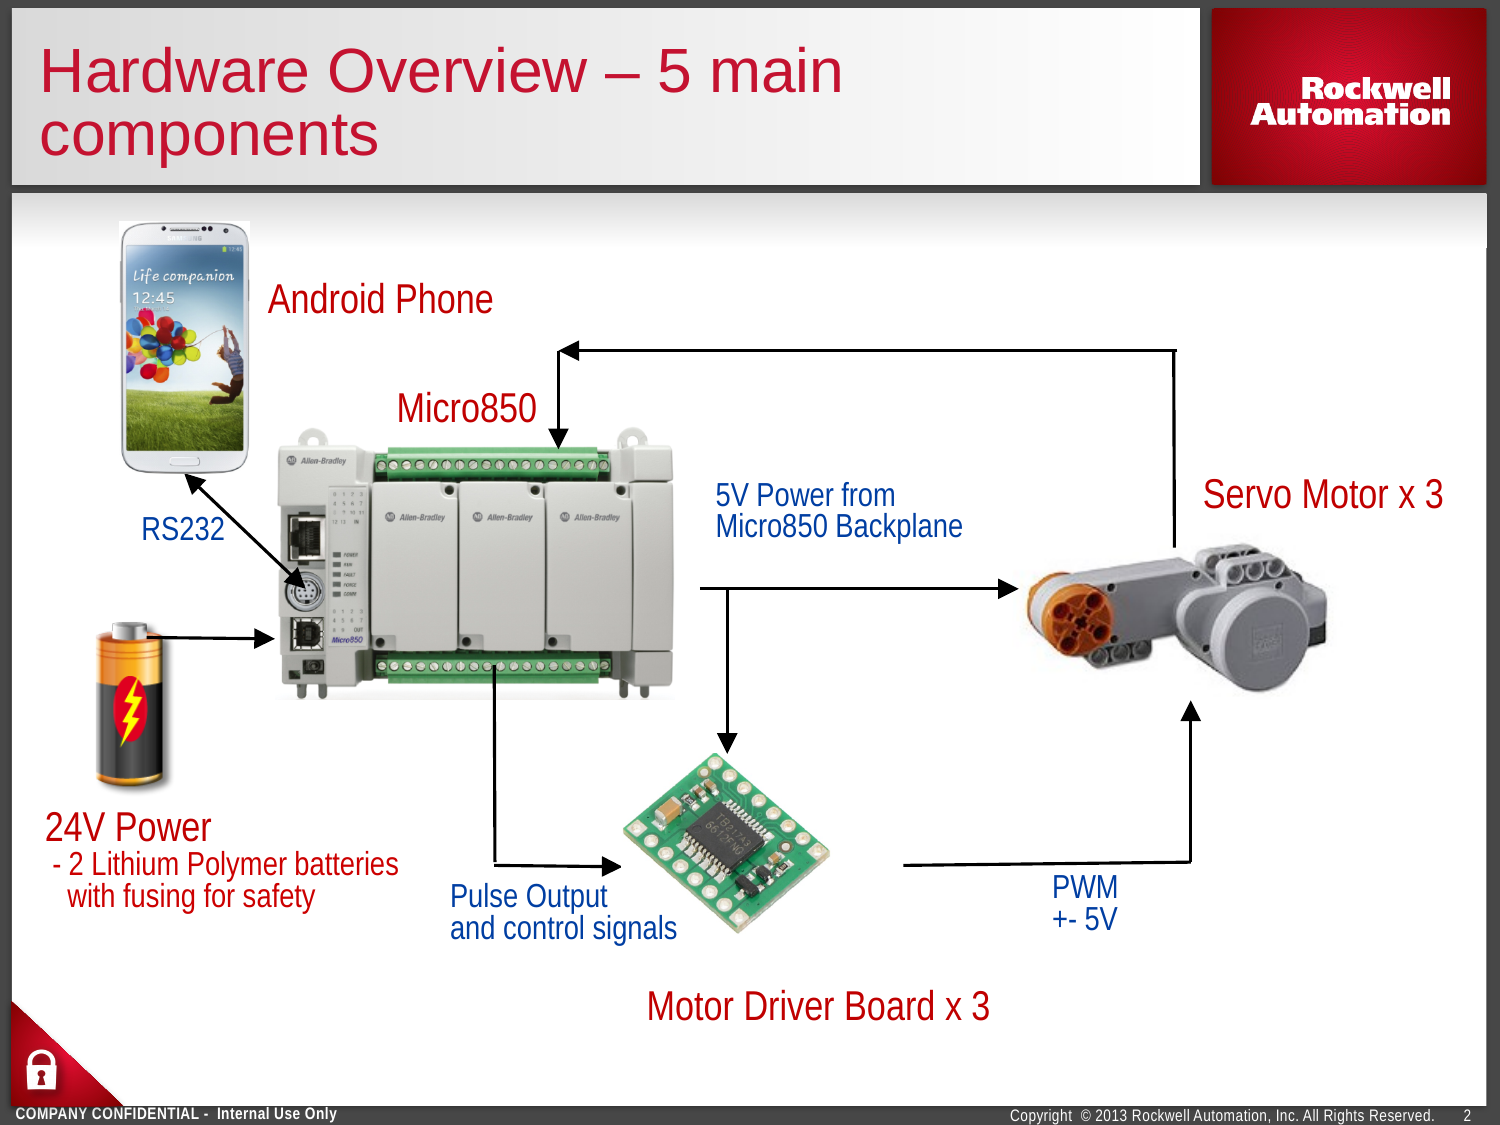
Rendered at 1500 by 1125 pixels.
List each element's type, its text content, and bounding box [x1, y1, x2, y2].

picture [16, 1039, 67, 1100]
text_box Android Phone [254, 274, 509, 330]
picture [118, 221, 250, 474]
text_box Servo Motor x 3 [1188, 469, 1460, 524]
picture [274, 425, 676, 700]
title Hardware Overview – 5 main components [24, 24, 1188, 176]
picture [32, 612, 221, 801]
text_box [183, 473, 306, 590]
slide_number 2 [1412, 1096, 1487, 1125]
picture [621, 753, 834, 936]
text_box Pulse Output and control signals [435, 874, 693, 954]
picture [1012, 526, 1343, 700]
text_box 24V Power - 2 Lithium Polymer batteries with fusing for safety [30, 802, 415, 921]
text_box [903, 861, 1192, 866]
text_box Motor Driver Board x 3 [631, 980, 1006, 1036]
text_box RS232 [126, 507, 178, 554]
picture [1250, 77, 1450, 125]
text_box 5V Power from Micro850 Backplane [700, 473, 979, 552]
text_box Micro850 [381, 383, 553, 423]
text_box PWM +- 5V [1037, 875, 1134, 945]
